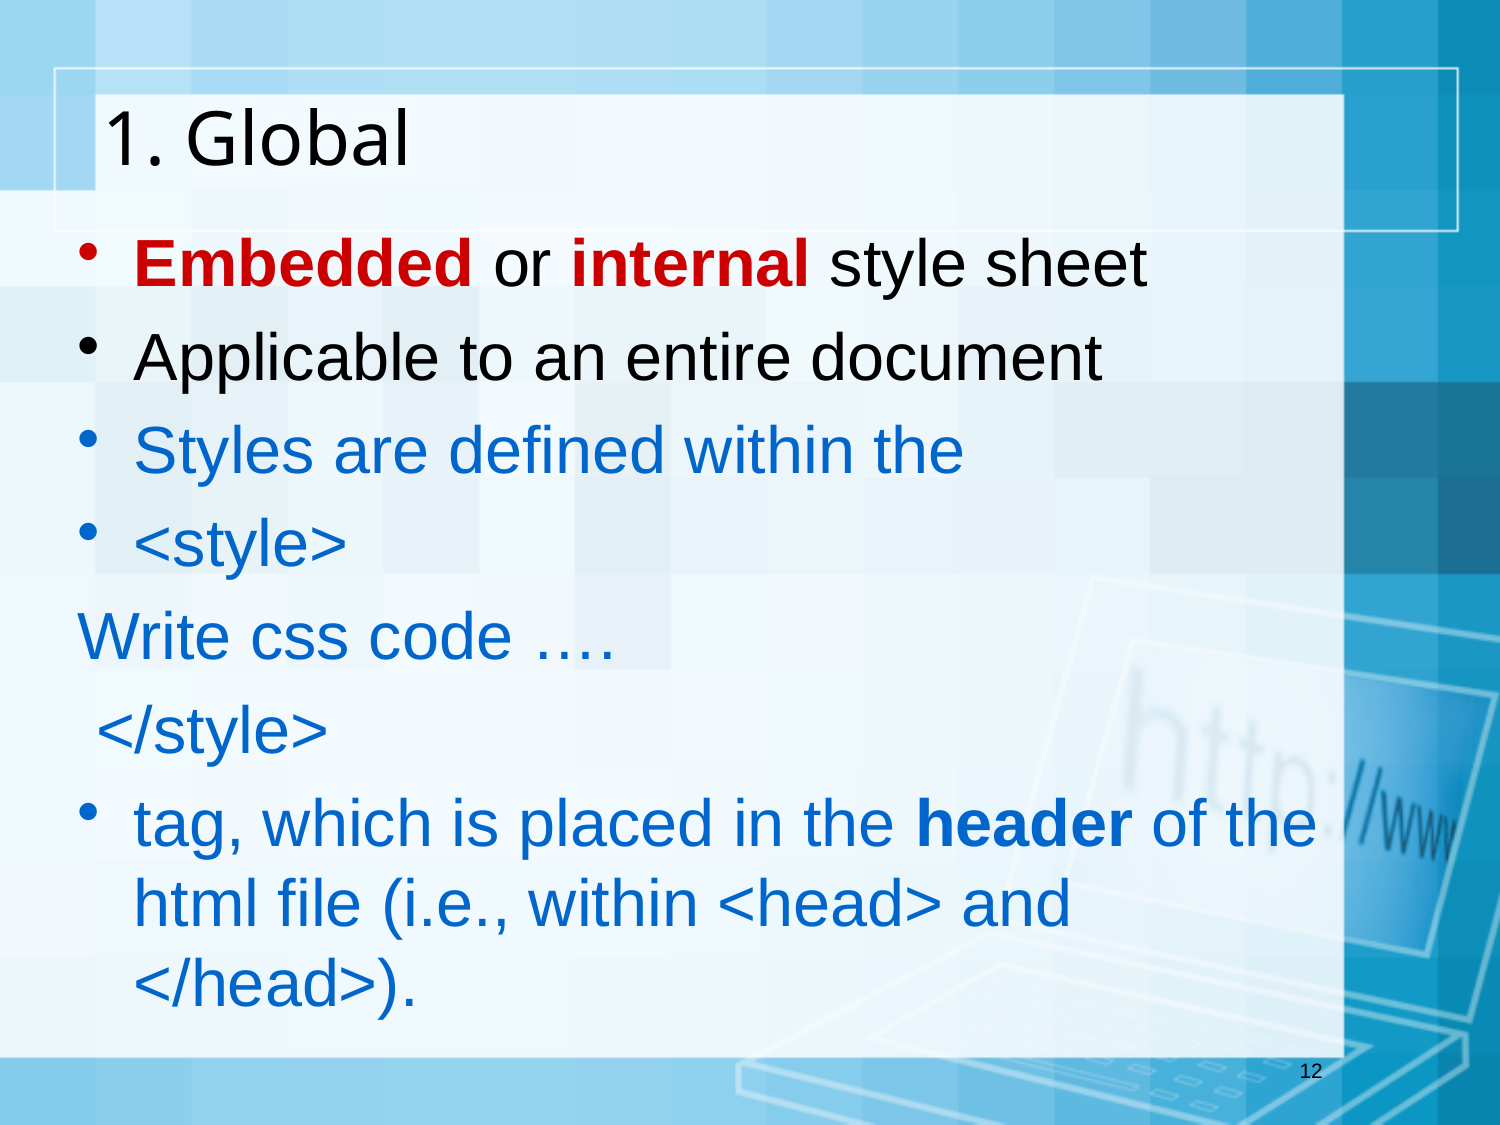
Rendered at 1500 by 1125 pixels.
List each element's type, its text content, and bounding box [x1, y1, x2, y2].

picture [0, 0, 1500, 1125]
slide_number 12 [1124, 1049, 1338, 1125]
list Embedded or internal style sheet Applicable to an entire document Styles are defined within the <style> Write css code …. </style> tag, which is placed in the header of the html file (i.e., within <head> and </head>). [62, 212, 1338, 1038]
title 1. Global [87, 87, 1338, 201]
